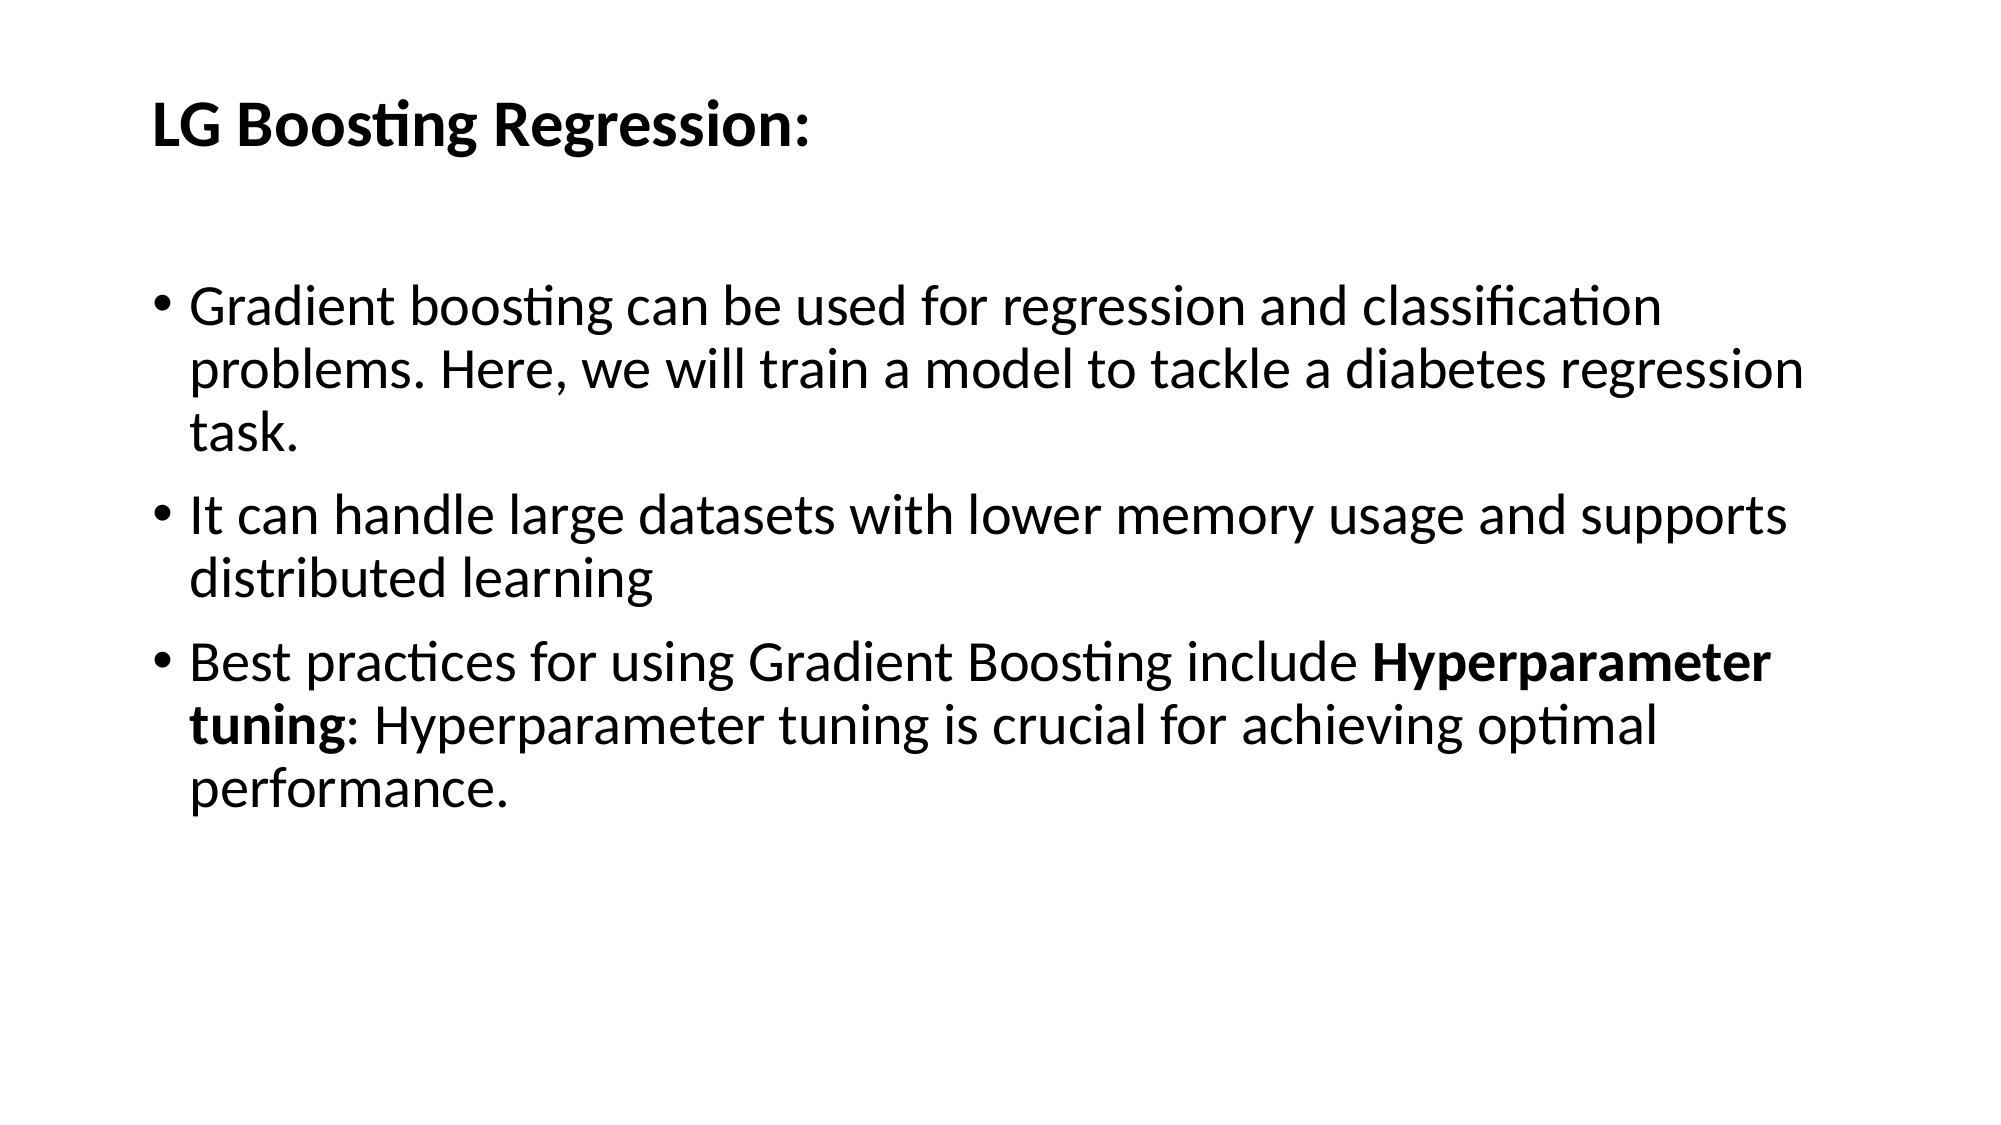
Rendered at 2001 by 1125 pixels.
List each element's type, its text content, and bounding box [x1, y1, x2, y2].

title LG Boosting Regression: [137, 59, 1863, 267]
list Gradient boosting can be used for regression and classification problems. Here, we will train a model to tackle a diabetes regression task. It can handle large datasets with lower memory usage and supports distributed learning Best practices for using Gradient Boosting include Hyperparameter tuning: Hyperparameter tuning is crucial for achieving optimal performance. [137, 267, 1863, 1014]
